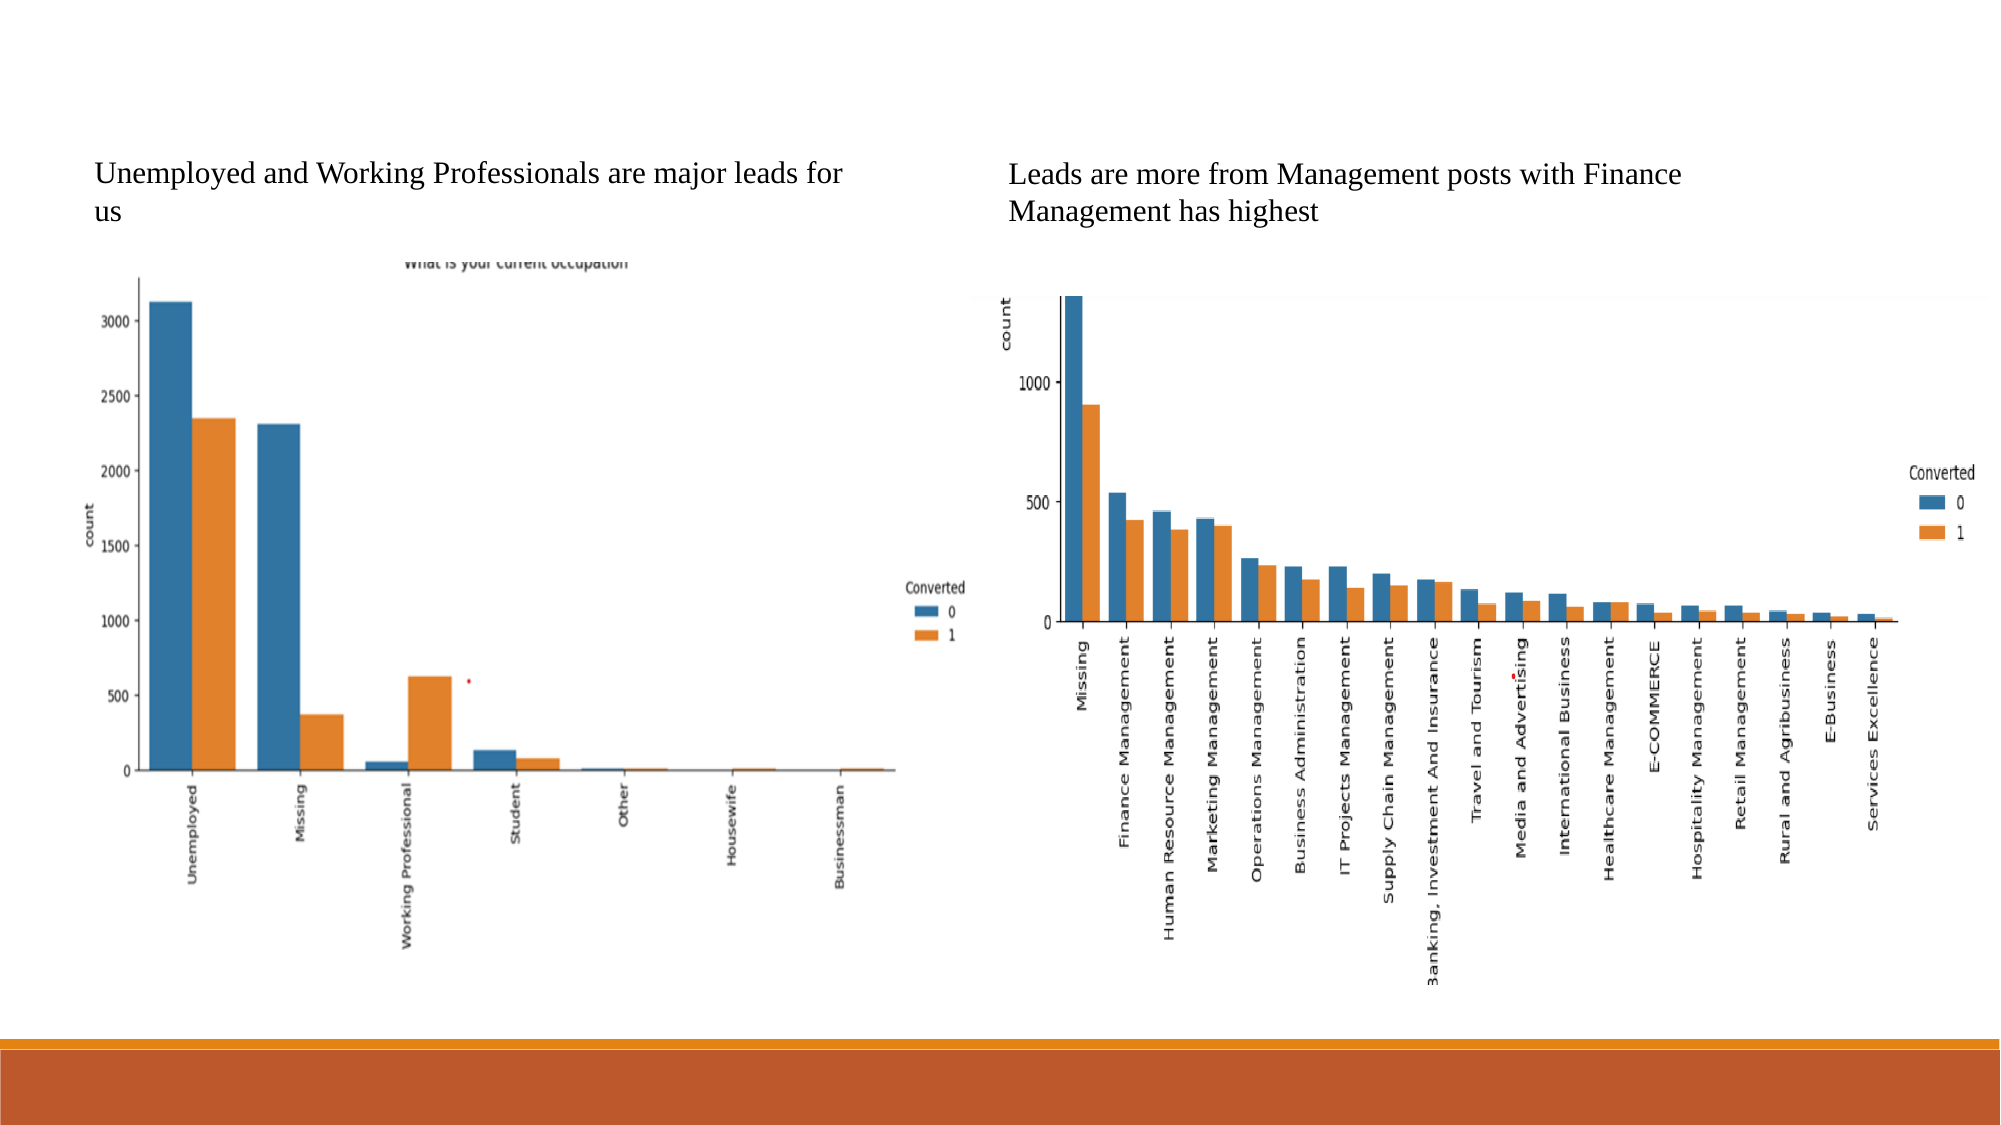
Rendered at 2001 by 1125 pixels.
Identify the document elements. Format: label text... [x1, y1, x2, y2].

text_box Leads are more from Management posts with Finance Management has highest [1006, 150, 1775, 228]
text_box Unemployed and Working Professionals are major leads for us [92, 150, 857, 228]
picture [61, 261, 1988, 985]
